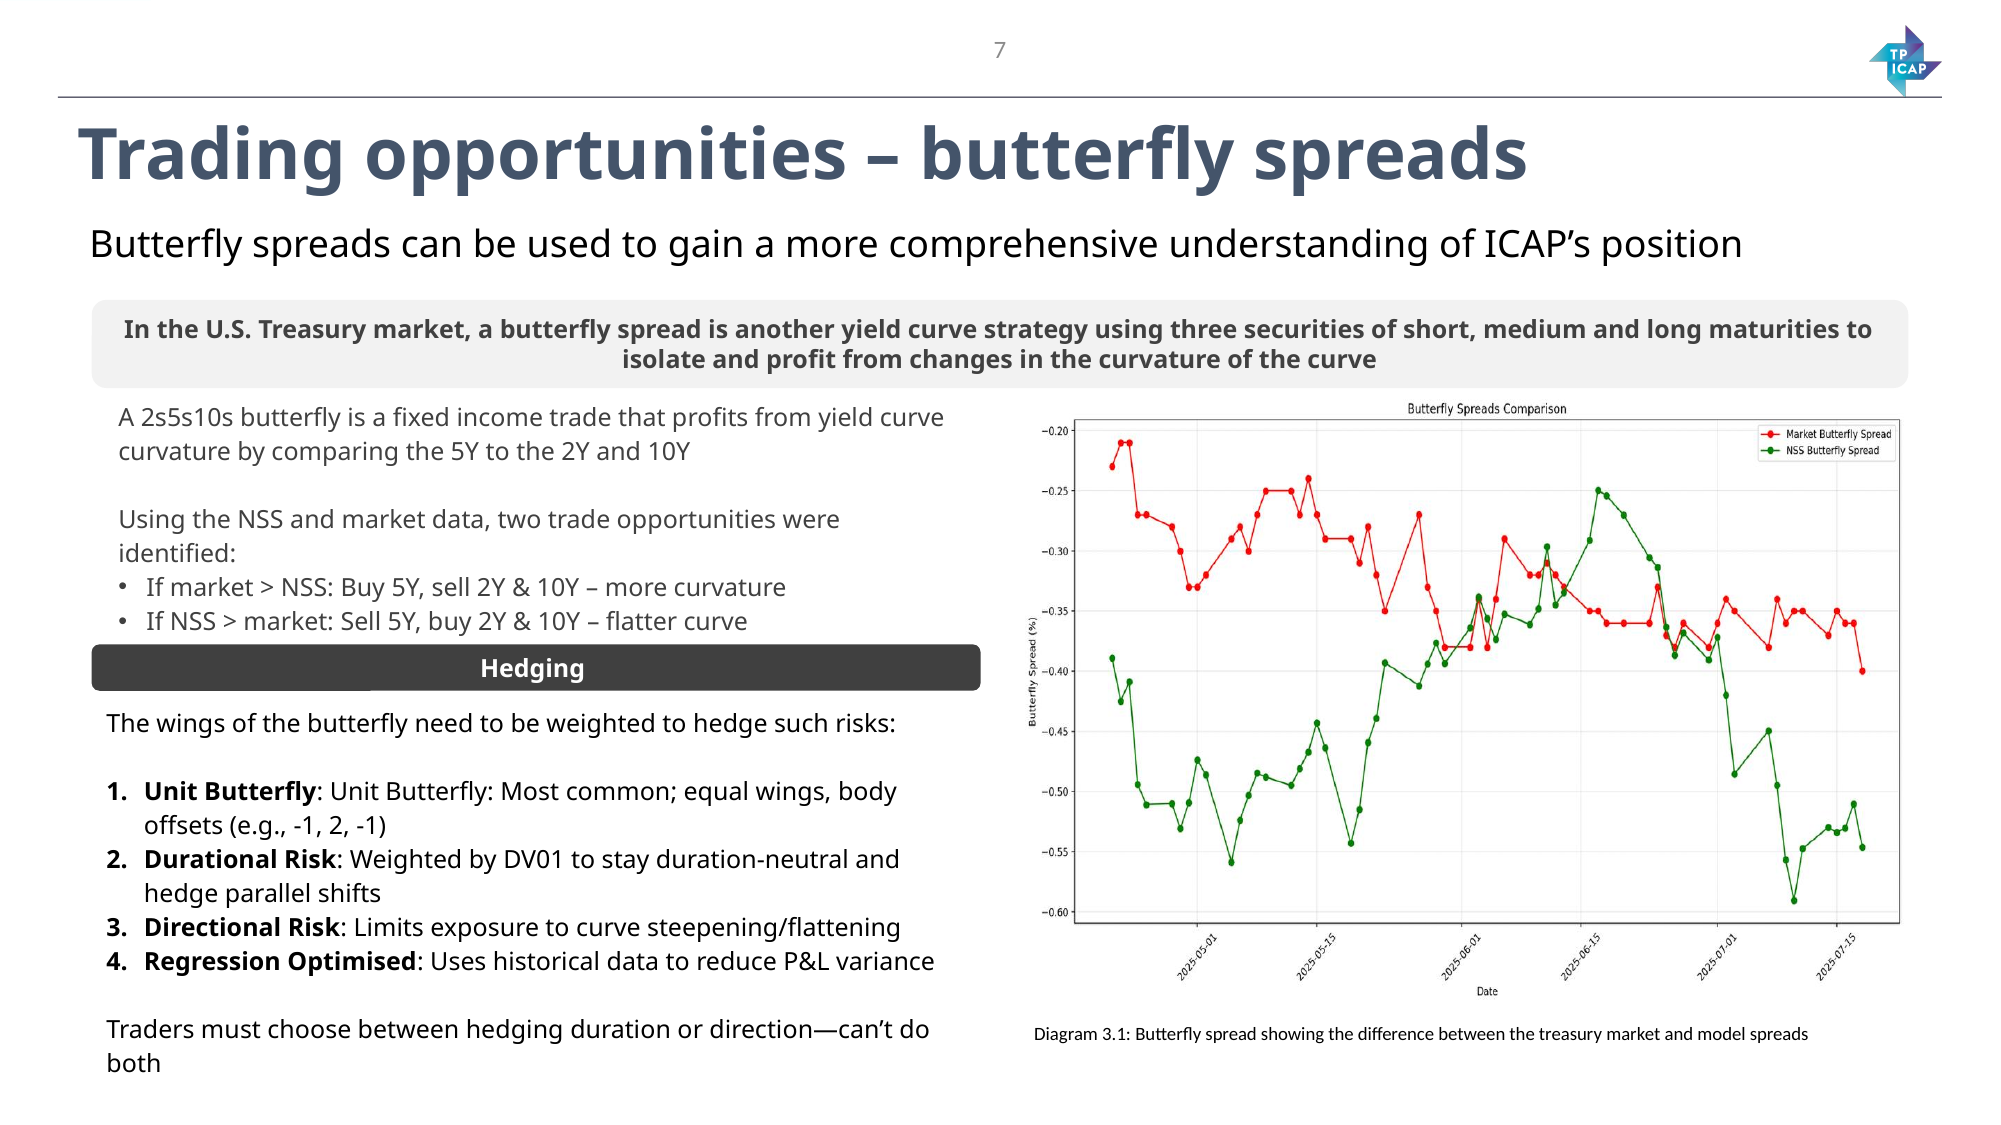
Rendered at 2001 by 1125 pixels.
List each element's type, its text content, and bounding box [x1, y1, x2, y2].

text_box Butterfly spreads can be used to gain a more comprehensive understanding of ICAP’s position [83, 200, 1902, 286]
slide_number 7 [774, 18, 1225, 79]
text_box [76, 206, 1895, 292]
picture [1869, 25, 1942, 98]
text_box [91, 299, 1909, 1052]
text_box Trading opportunities – butterfly spreads [62, 101, 1641, 202]
